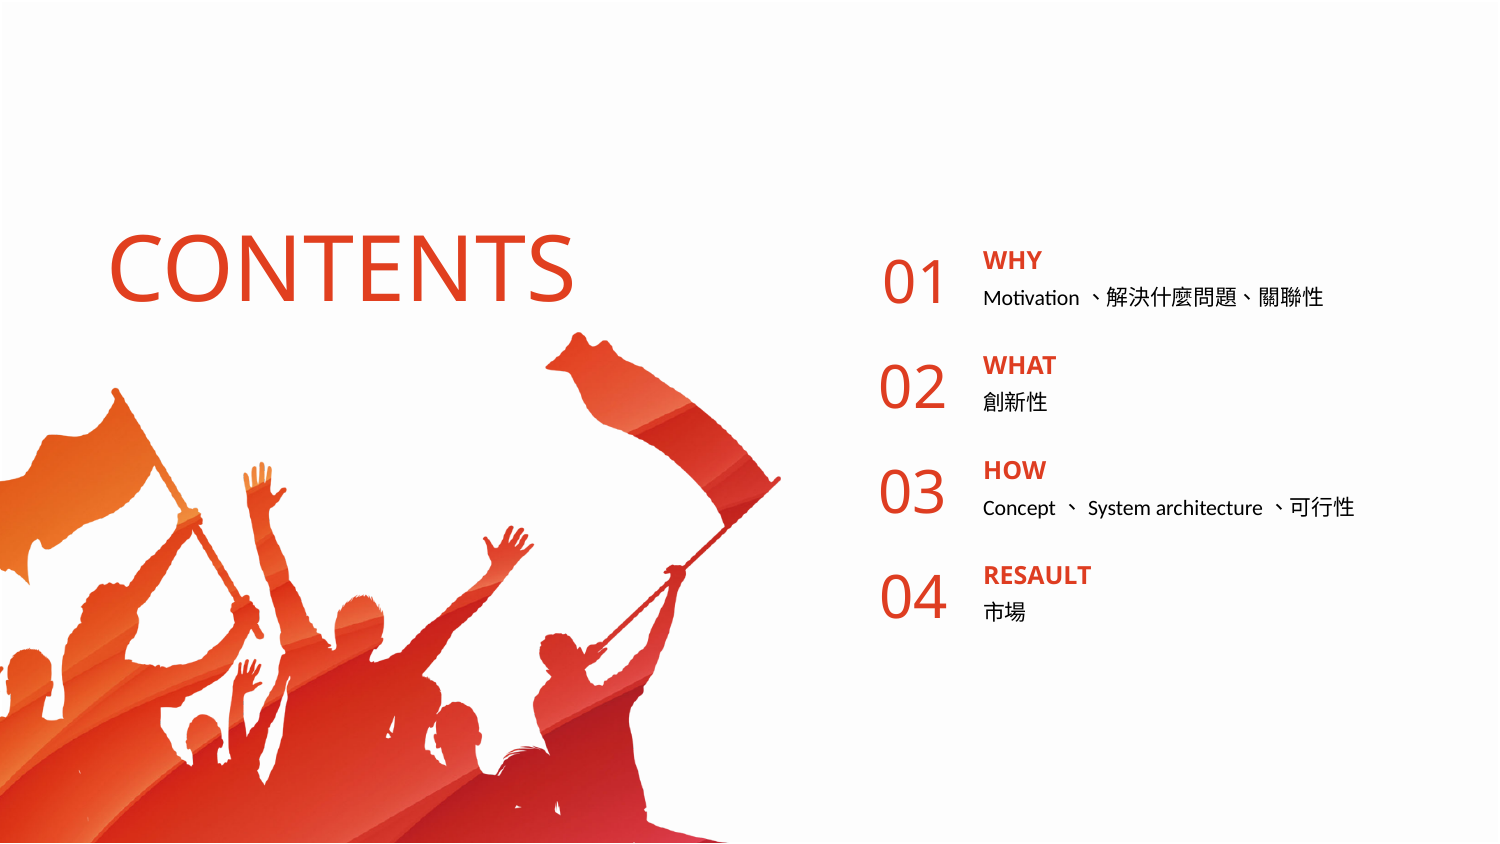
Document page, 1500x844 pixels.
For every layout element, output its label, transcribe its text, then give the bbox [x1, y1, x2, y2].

picture [0, 288, 841, 843]
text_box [864, 550, 1412, 639]
text_box CONTENTS [46, 238, 637, 287]
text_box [863, 445, 1412, 534]
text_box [863, 340, 1412, 429]
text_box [867, 235, 1412, 324]
